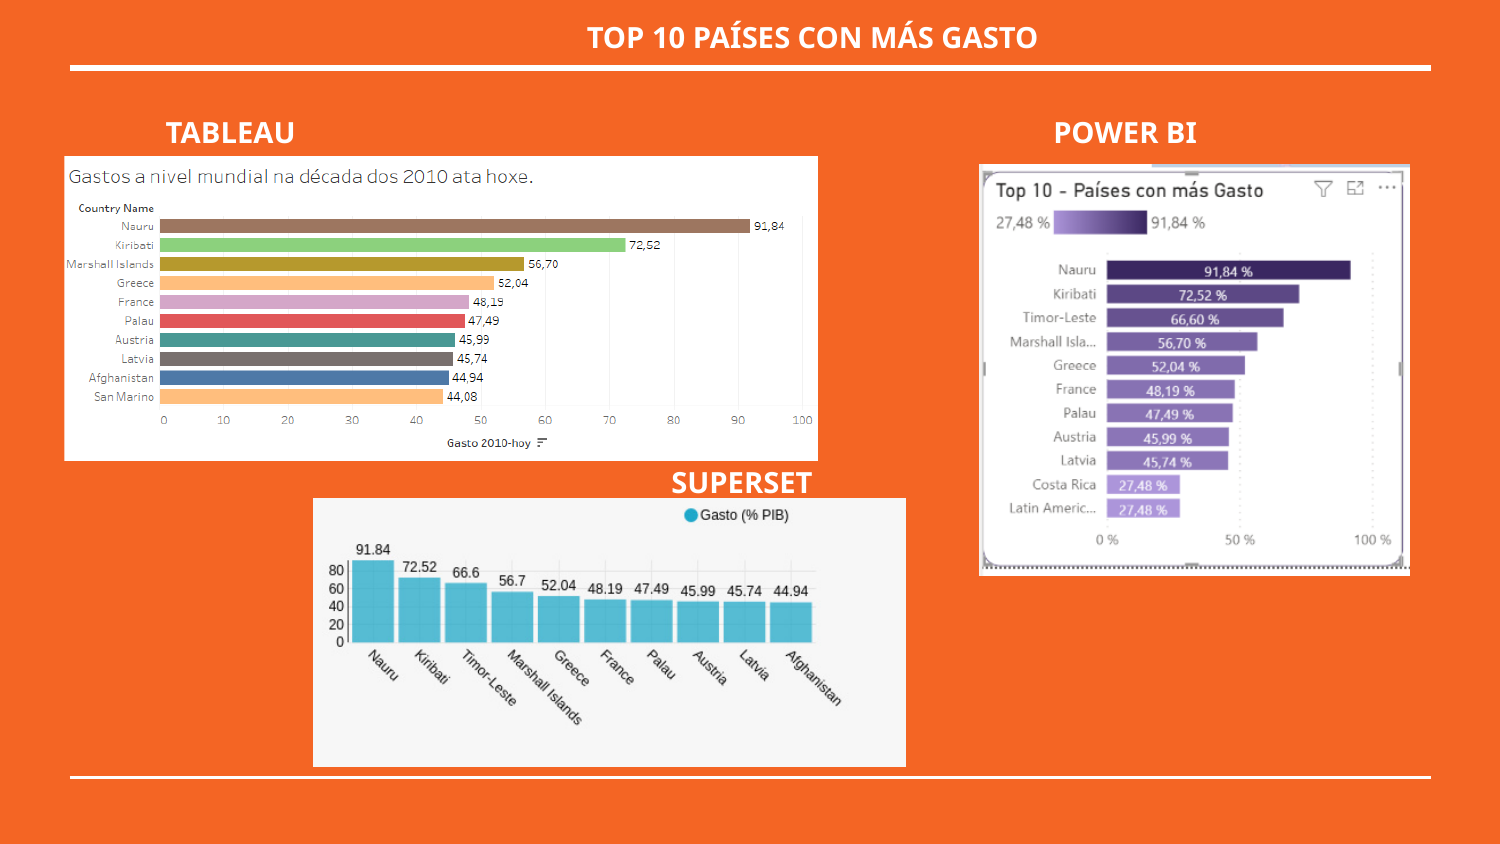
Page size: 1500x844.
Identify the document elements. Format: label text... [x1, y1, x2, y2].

picture [979, 164, 1411, 576]
picture [313, 497, 906, 767]
picture [64, 156, 819, 461]
text_box TABLEAU [150, 99, 441, 154]
text_box POWER BI [1038, 99, 1500, 165]
text_box TOP 10 PAÍSES CON MÁS GASTO [564, 4, 1061, 70]
text_box SUPERSET [656, 449, 974, 515]
